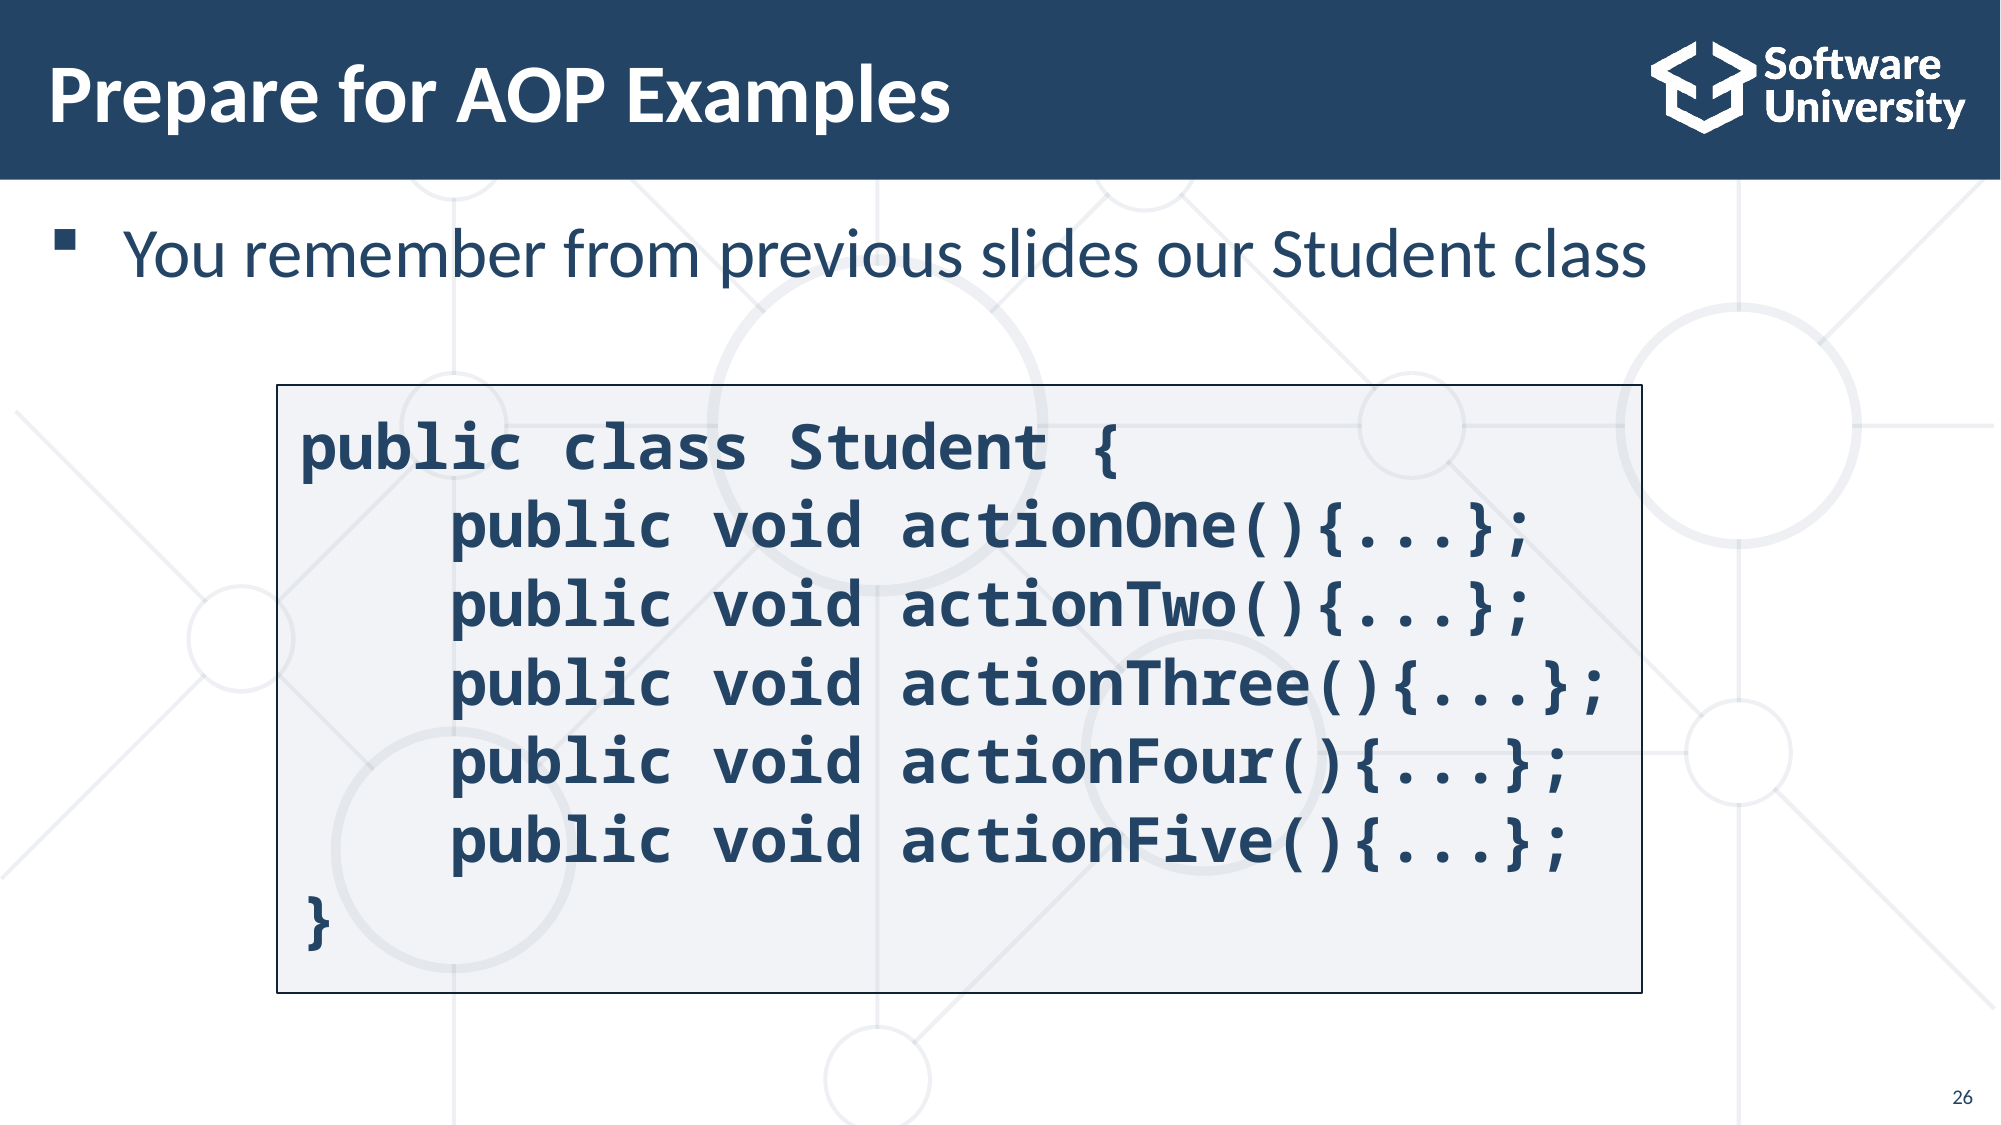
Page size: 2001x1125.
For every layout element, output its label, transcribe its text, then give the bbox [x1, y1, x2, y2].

title Prepare for AOP Examples [31, 16, 1625, 162]
list public class Student { public void actionOne(){...}; public void actionTwo(){...}; public void actionThree(){...}; public void actionFour(){...}; public void actionFive(){...}; } [276, 384, 1643, 994]
list You remember from previous slides our Student class [31, 196, 1969, 1109]
picture [1651, 41, 1966, 134]
slide_number 26 [1927, 1067, 1989, 1117]
